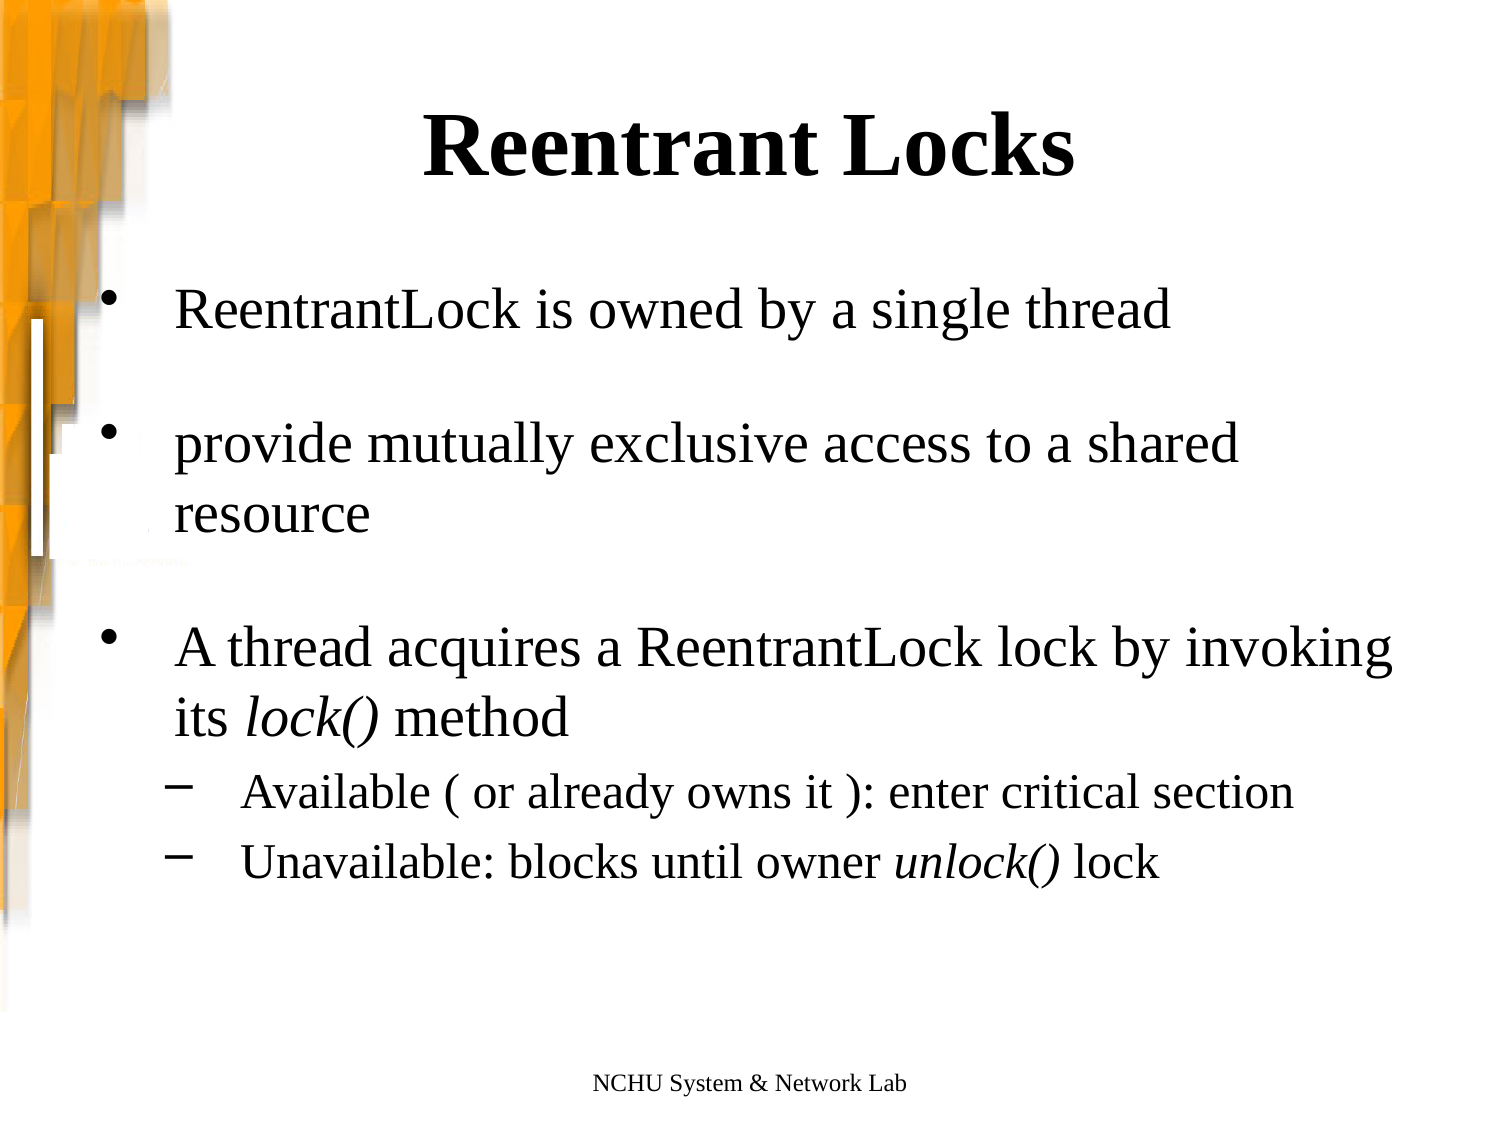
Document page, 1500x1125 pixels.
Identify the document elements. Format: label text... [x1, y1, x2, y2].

picture [0, 0, 195, 1012]
list ReentrantLock is owned by a single thread provide mutually exclusive access to a shared resource A thread acquires a ReentrantLock lock by invoking its lock() method Available ( or already owns it ): enter critical section Unavailable: blocks until owner unlock() lock [74, 262, 1426, 1006]
title Reentrant Locks [74, 44, 1426, 233]
footer NCHU System & Network Lab [430, 1058, 1070, 1095]
